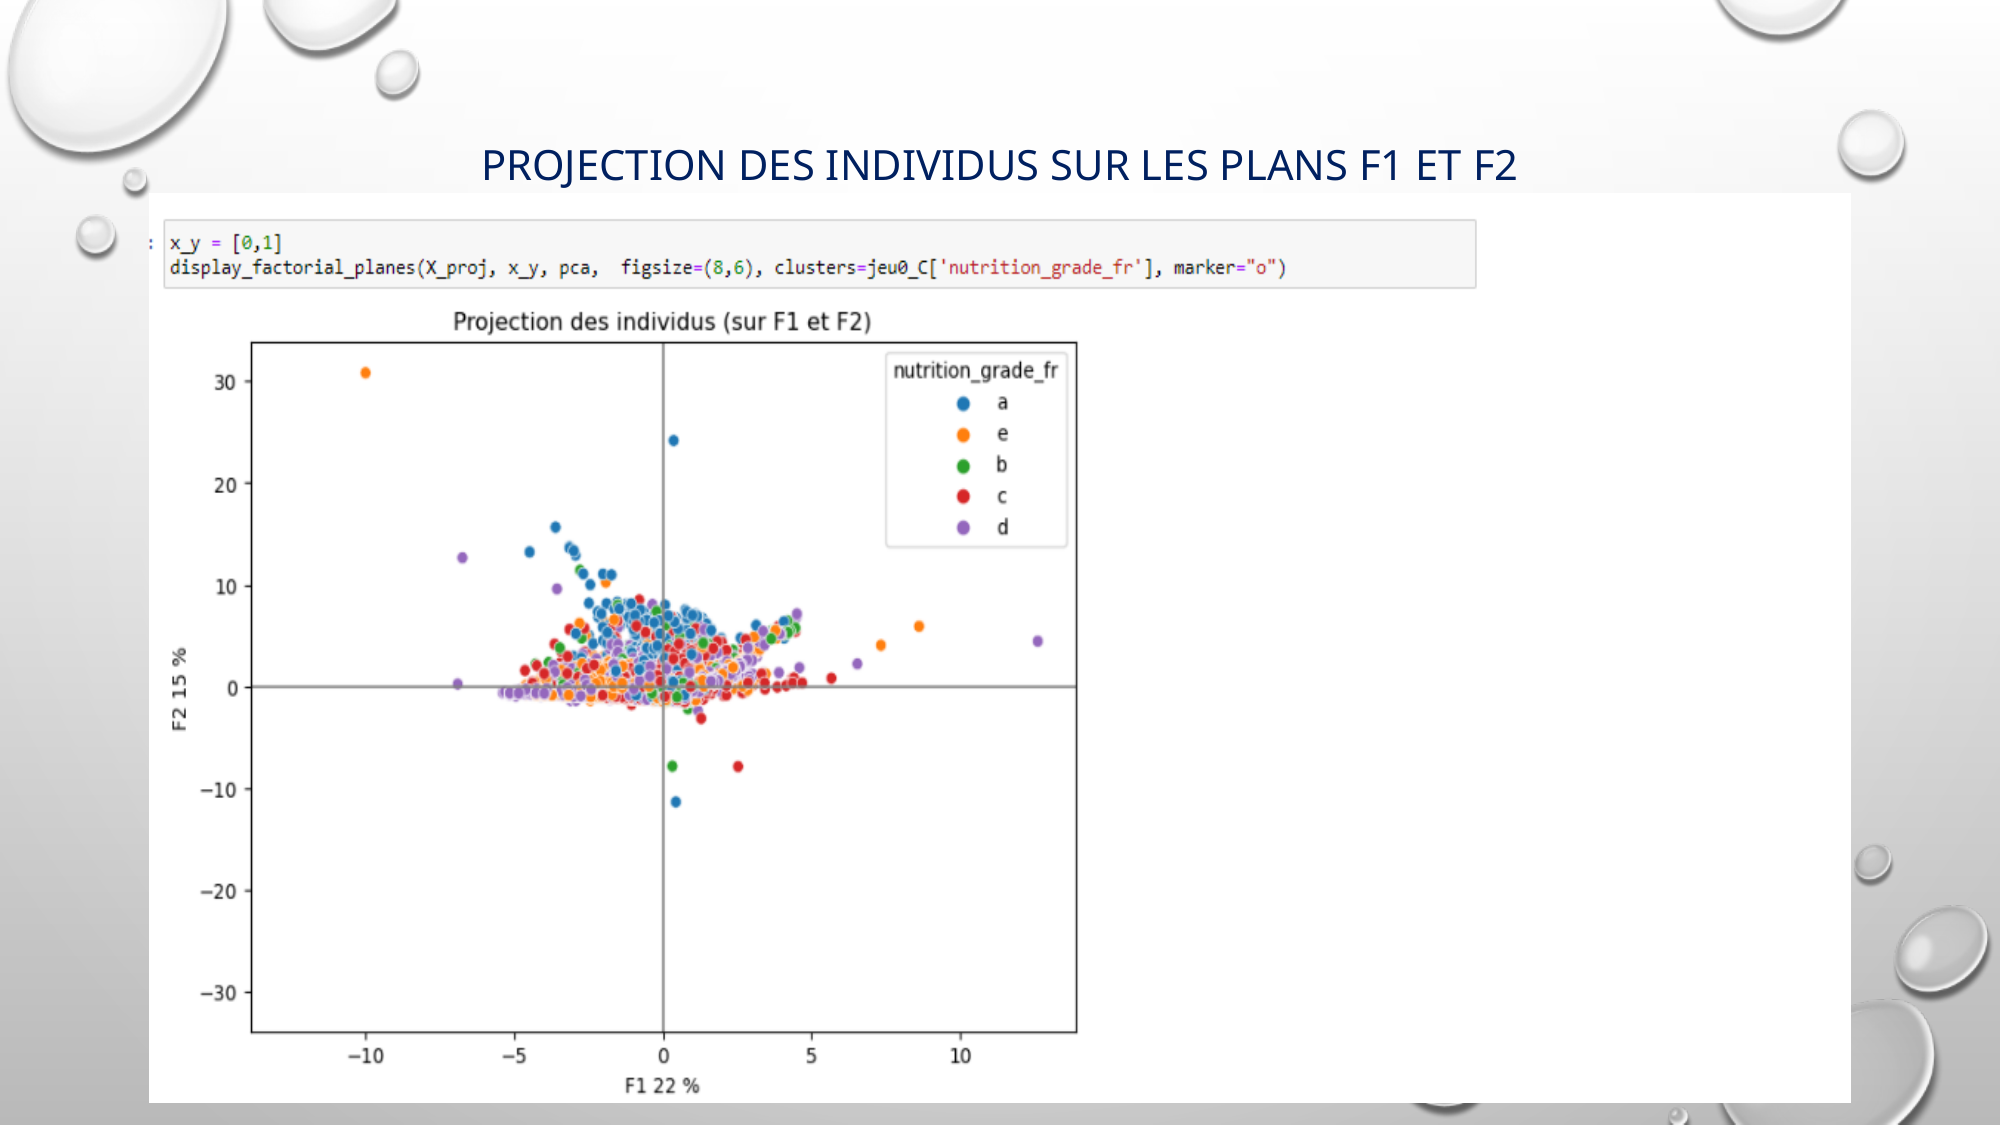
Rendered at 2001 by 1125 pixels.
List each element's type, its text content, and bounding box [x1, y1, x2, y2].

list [149, 193, 1851, 1103]
title Projection des individus sur les plans f1 et f2 [149, 101, 1851, 193]
picture [0, 0, 2000, 1125]
